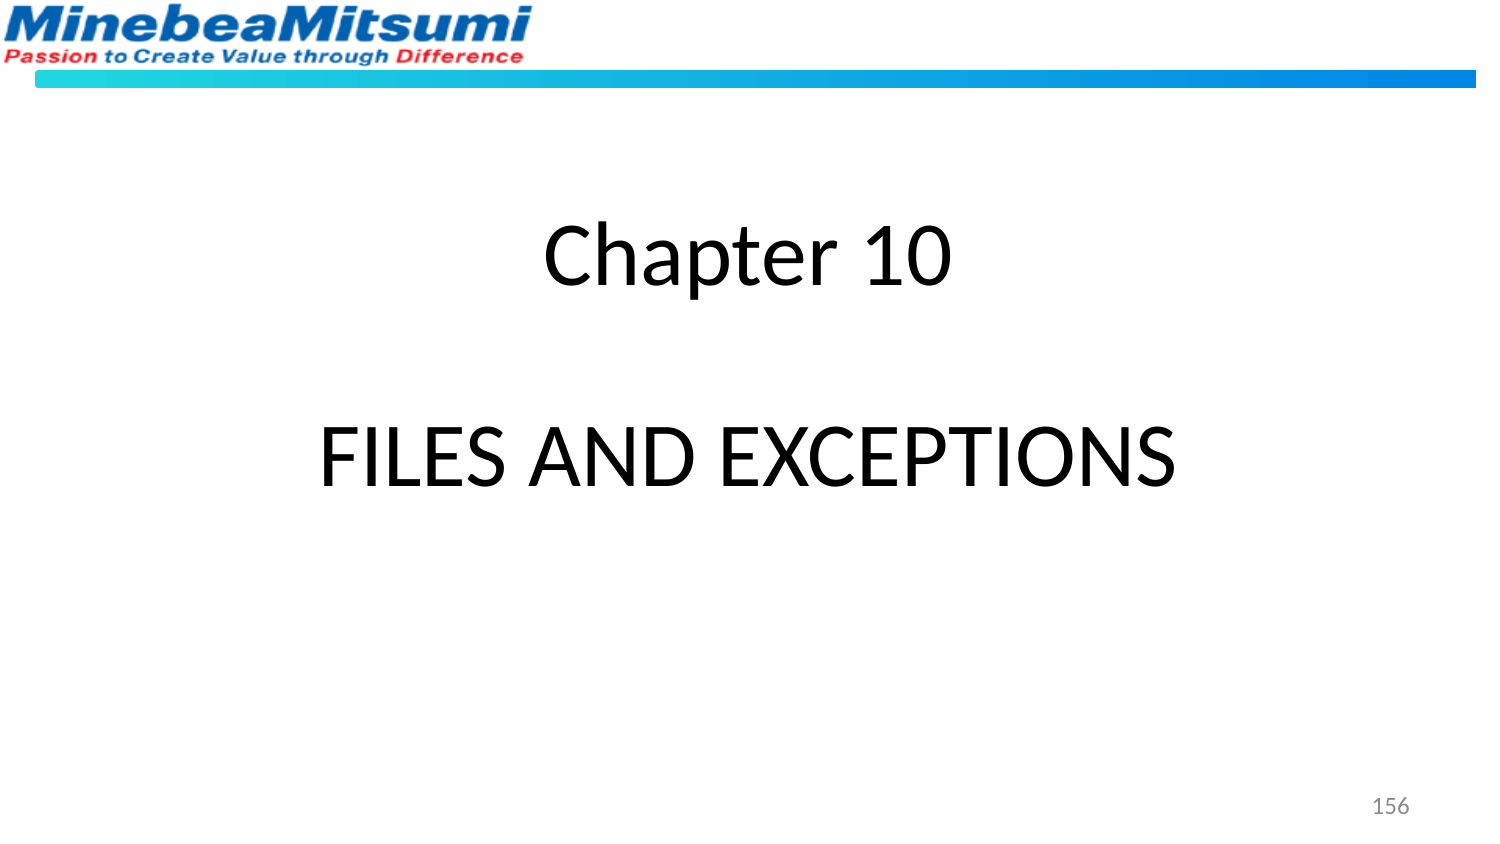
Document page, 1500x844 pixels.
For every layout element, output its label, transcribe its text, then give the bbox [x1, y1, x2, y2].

slide_number 156 [1074, 782, 1425, 827]
text_box Chapter 10 [528, 186, 969, 312]
picture [0, 0, 538, 70]
title FILES AND EXCEPTIONS [298, 371, 1199, 528]
